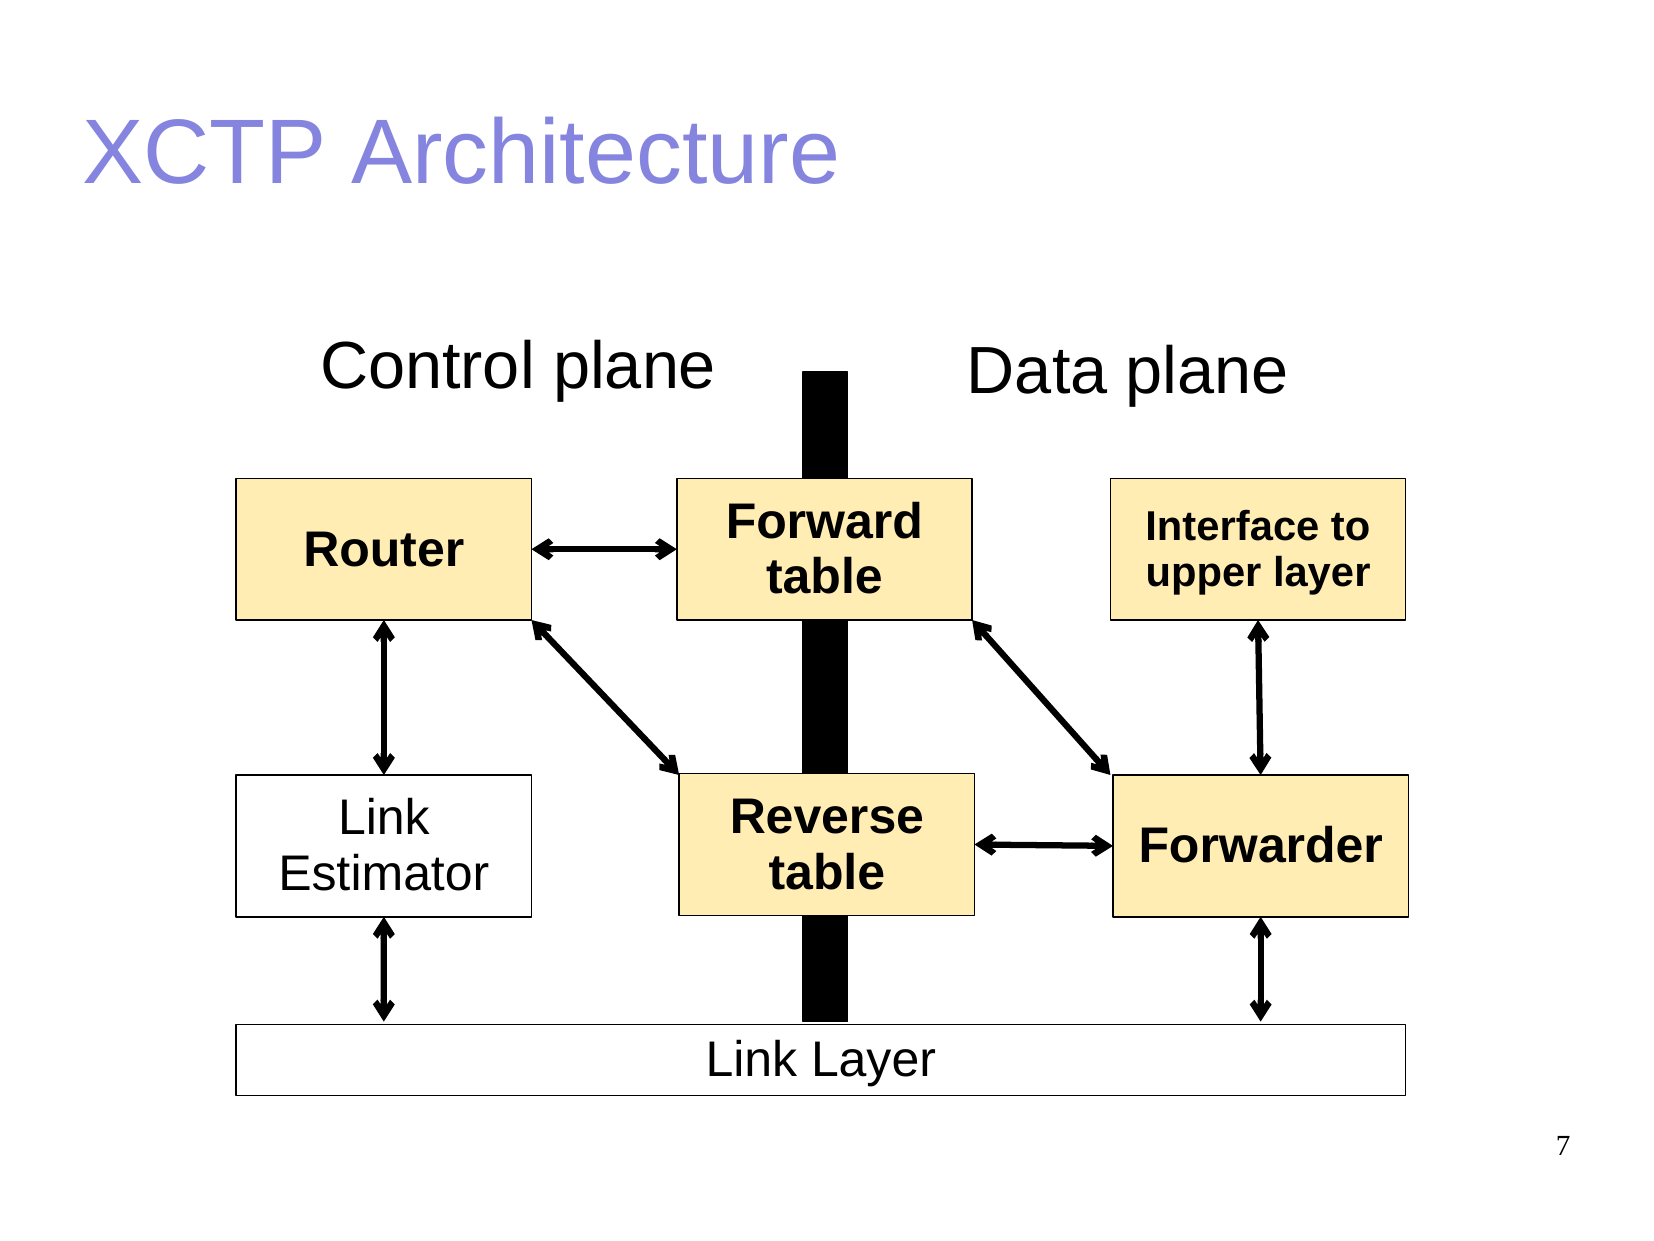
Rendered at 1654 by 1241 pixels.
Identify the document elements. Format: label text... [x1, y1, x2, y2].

text_box Interface to upper layer [1110, 478, 1406, 621]
text_box [803, 621, 848, 773]
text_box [531, 619, 680, 776]
text_box Forward table [676, 478, 973, 621]
text_box [803, 916, 848, 1022]
text_box Link Layer [236, 1024, 1406, 1096]
text_box Reverse table [679, 773, 975, 916]
text_box Link Estimator [236, 774, 532, 917]
title XCTP Architecture [82, 49, 1571, 257]
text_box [1257, 619, 1261, 776]
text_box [971, 619, 1111, 776]
text_box Data plane [847, 326, 1409, 416]
text_box [803, 371, 848, 478]
slide_number 7 [1185, 1129, 1571, 1215]
text_box Router [236, 478, 532, 621]
text_box Control plane [233, 321, 804, 411]
text_box Forwarder [1113, 774, 1409, 917]
